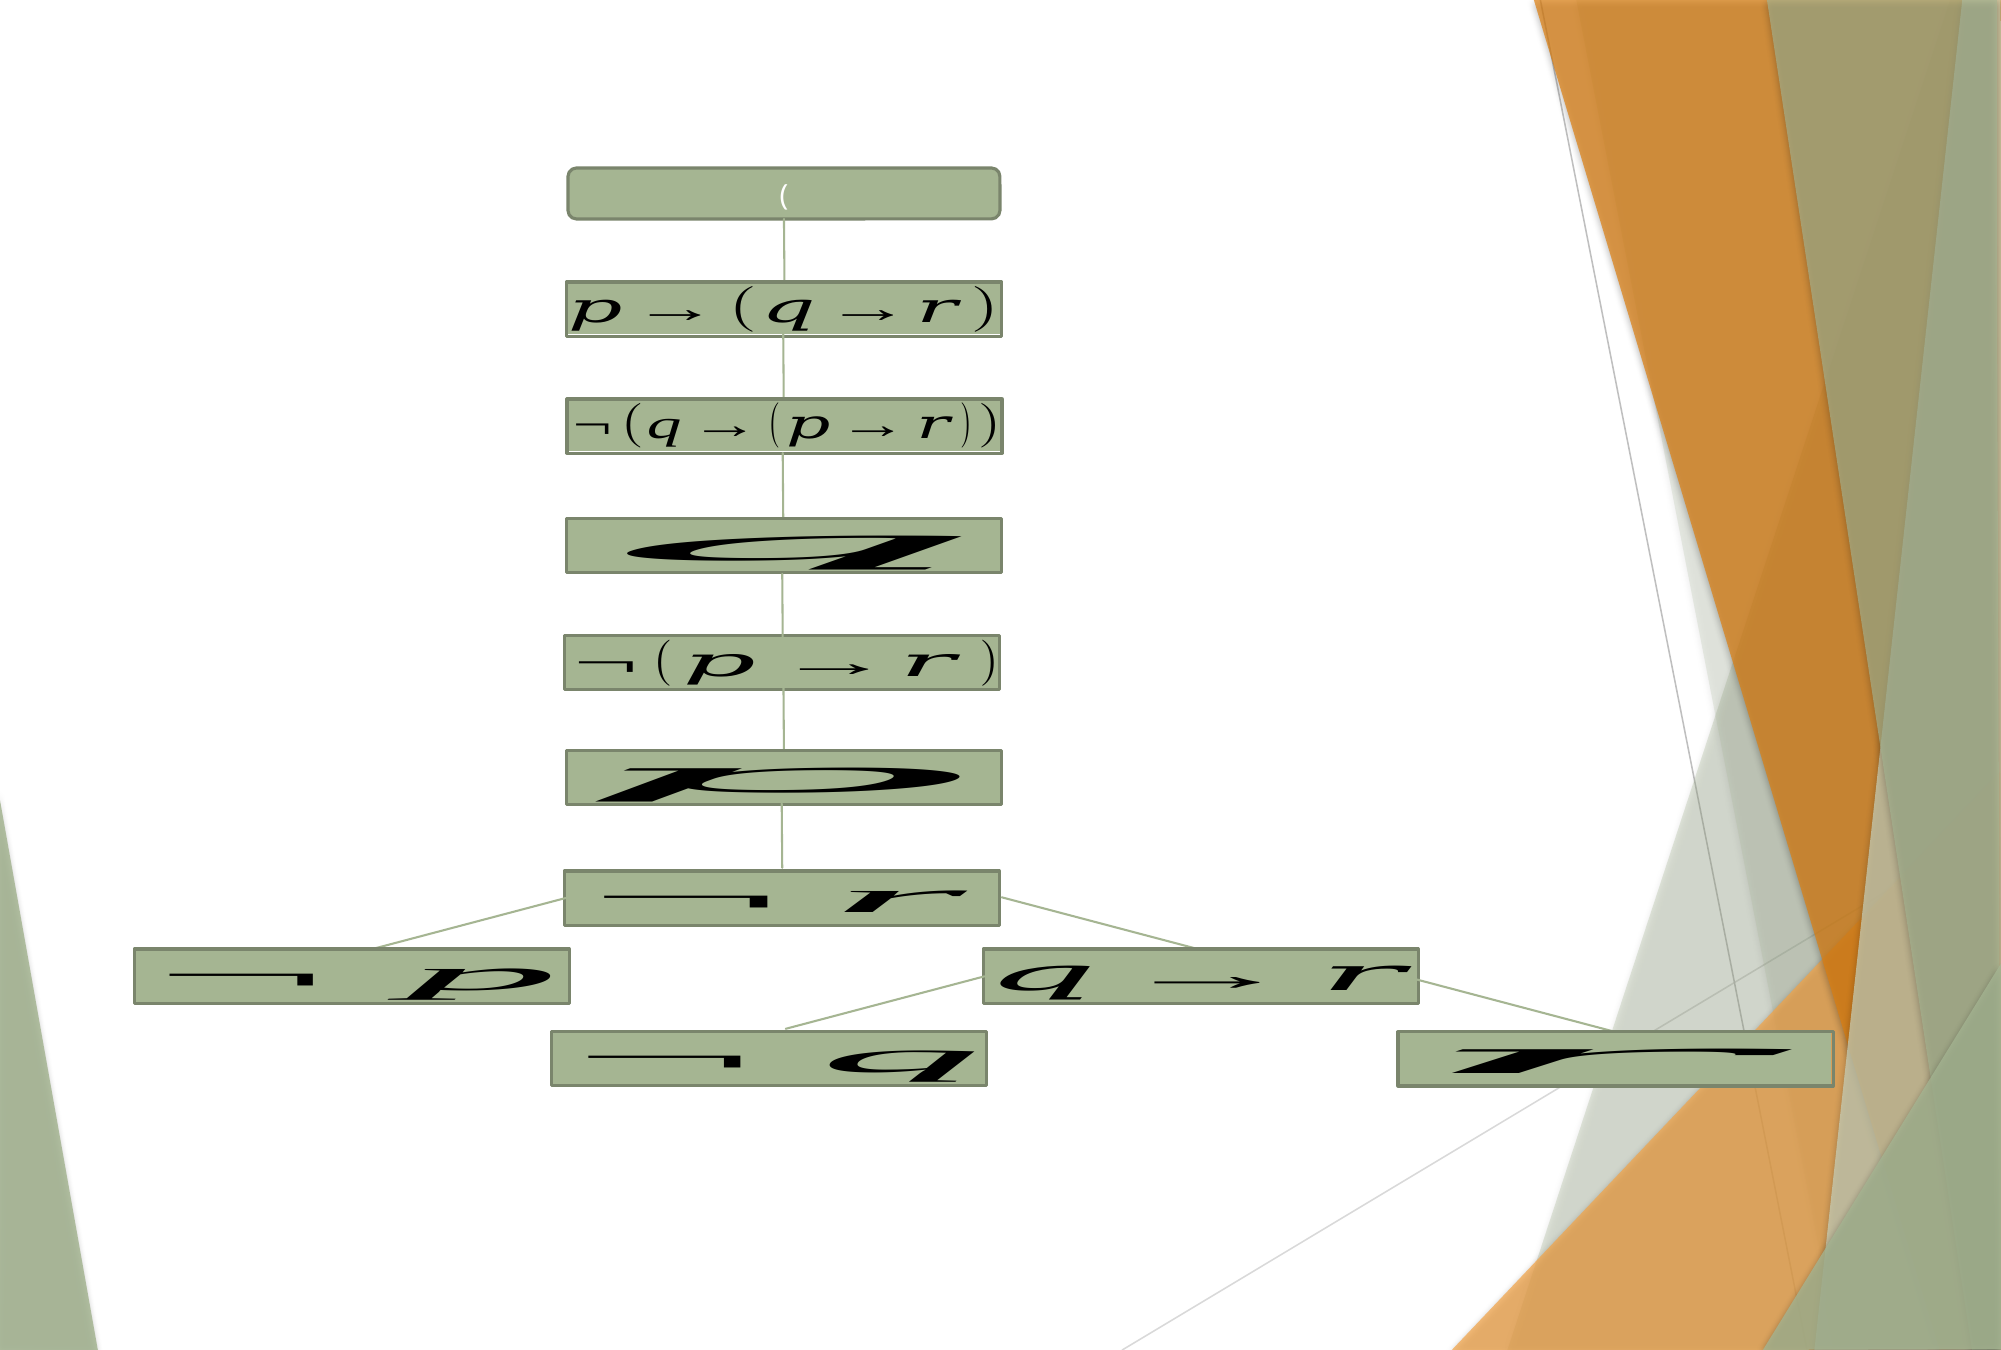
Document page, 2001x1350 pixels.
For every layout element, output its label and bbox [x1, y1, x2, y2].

text_box [1416, 978, 1616, 1033]
text_box [366, 897, 567, 952]
text_box [1001, 896, 1202, 951]
text_box [785, 975, 986, 1030]
